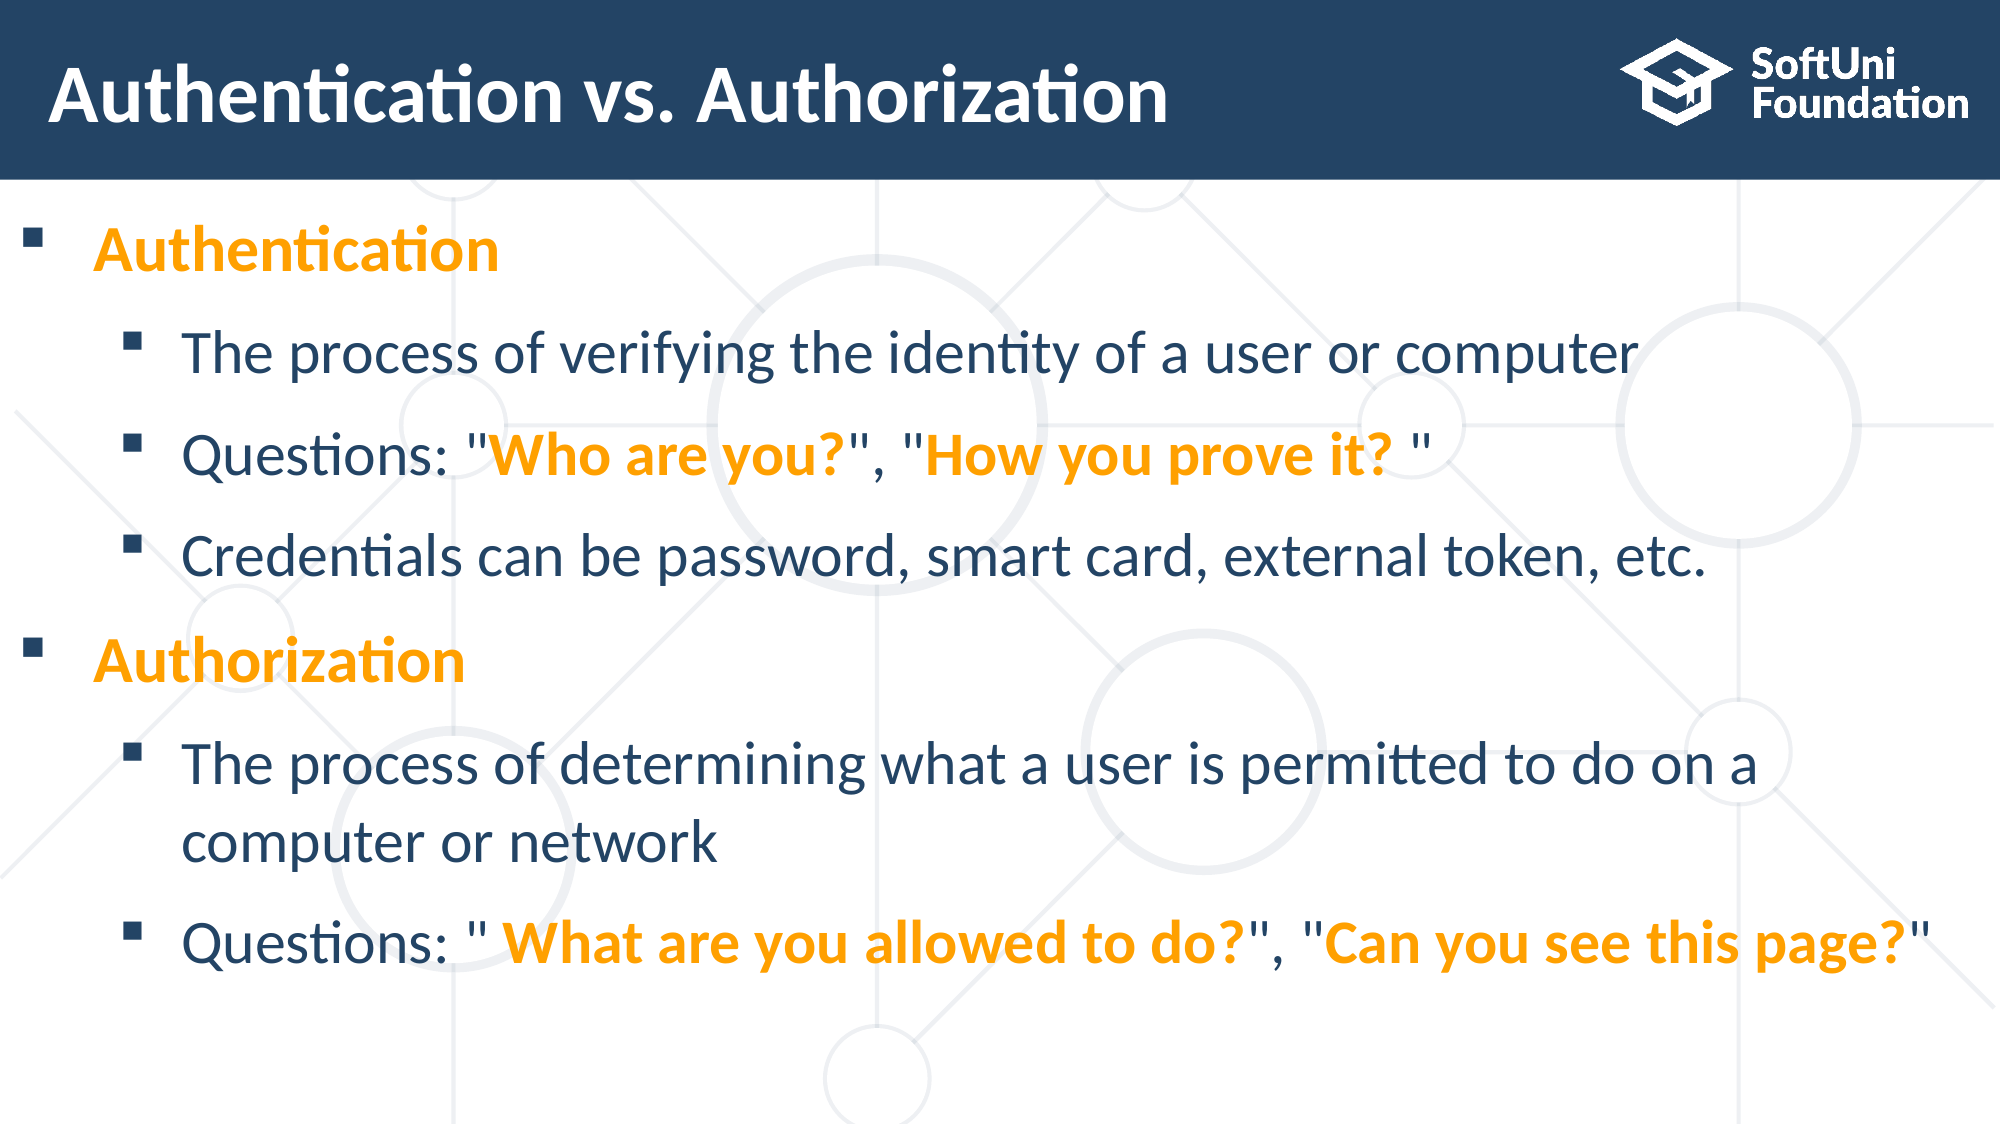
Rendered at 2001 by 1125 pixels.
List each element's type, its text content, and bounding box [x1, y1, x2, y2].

list Authentication The process of verifying the identity of a user or computer Questions: "Who are you?", "How you prove it? " Credentials can be password, smart card, external token, etc. Authorization The process of determining what a user is permitted to do on a computer or network Questions: " What are you allowed to do?", "Can you see this page?" [0, 196, 1970, 1050]
picture [1619, 38, 1968, 126]
title Authentication vs. Authorization [31, 16, 1591, 162]
